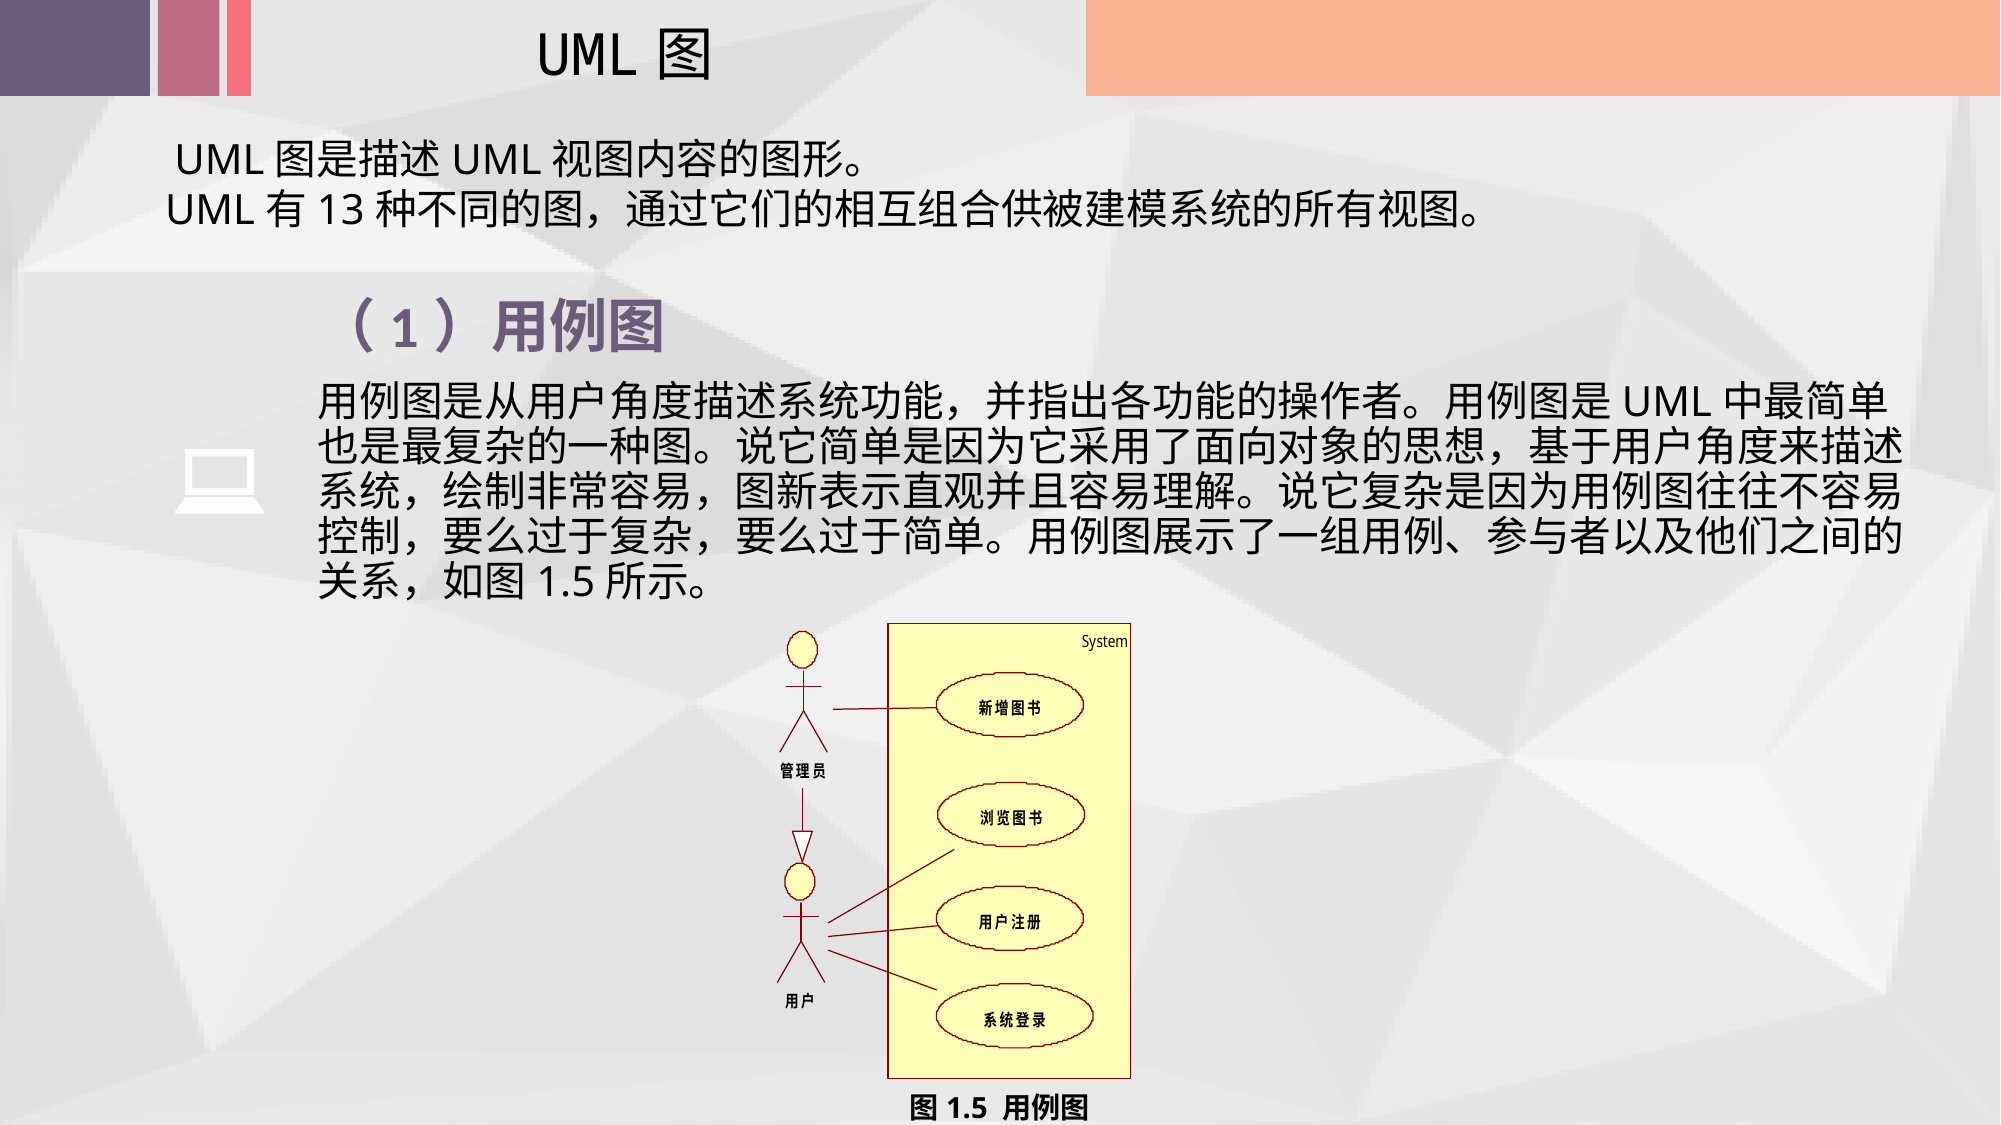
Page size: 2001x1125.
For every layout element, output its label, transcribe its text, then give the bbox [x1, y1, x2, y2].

text_box UML图是描述UML视图内容的图形。 UML有13种不同的图，通过它们的相互组合供被建模系统的所有视图。 [75, 125, 2000, 301]
text_box UML图 [521, 9, 729, 95]
text_box [157, 0, 220, 96]
text_box [1086, 0, 2000, 96]
text_box （1）用例图 用例图是从用户角度描述系统功能，并指出各功能的操作者。用例图是UML中最简单也是最复杂的一种图。说它简单是因为它采用了面向对象的思想，基于用户角度来描述系统，绘制非常容易，图新表示直观并且容易理解。说它复杂是因为用例图往往不容易控制，要么过于复杂，要么过于简单。用例图展示了一组用例、参与者以及他们之间的关系，如图1.5所示。 [302, 301, 1935, 613]
text_box [0, 0, 150, 96]
picture [0, 0, 2001, 1125]
text_box 图1.5 用例图 [895, 1082, 1105, 1125]
text_box [227, 0, 251, 96]
